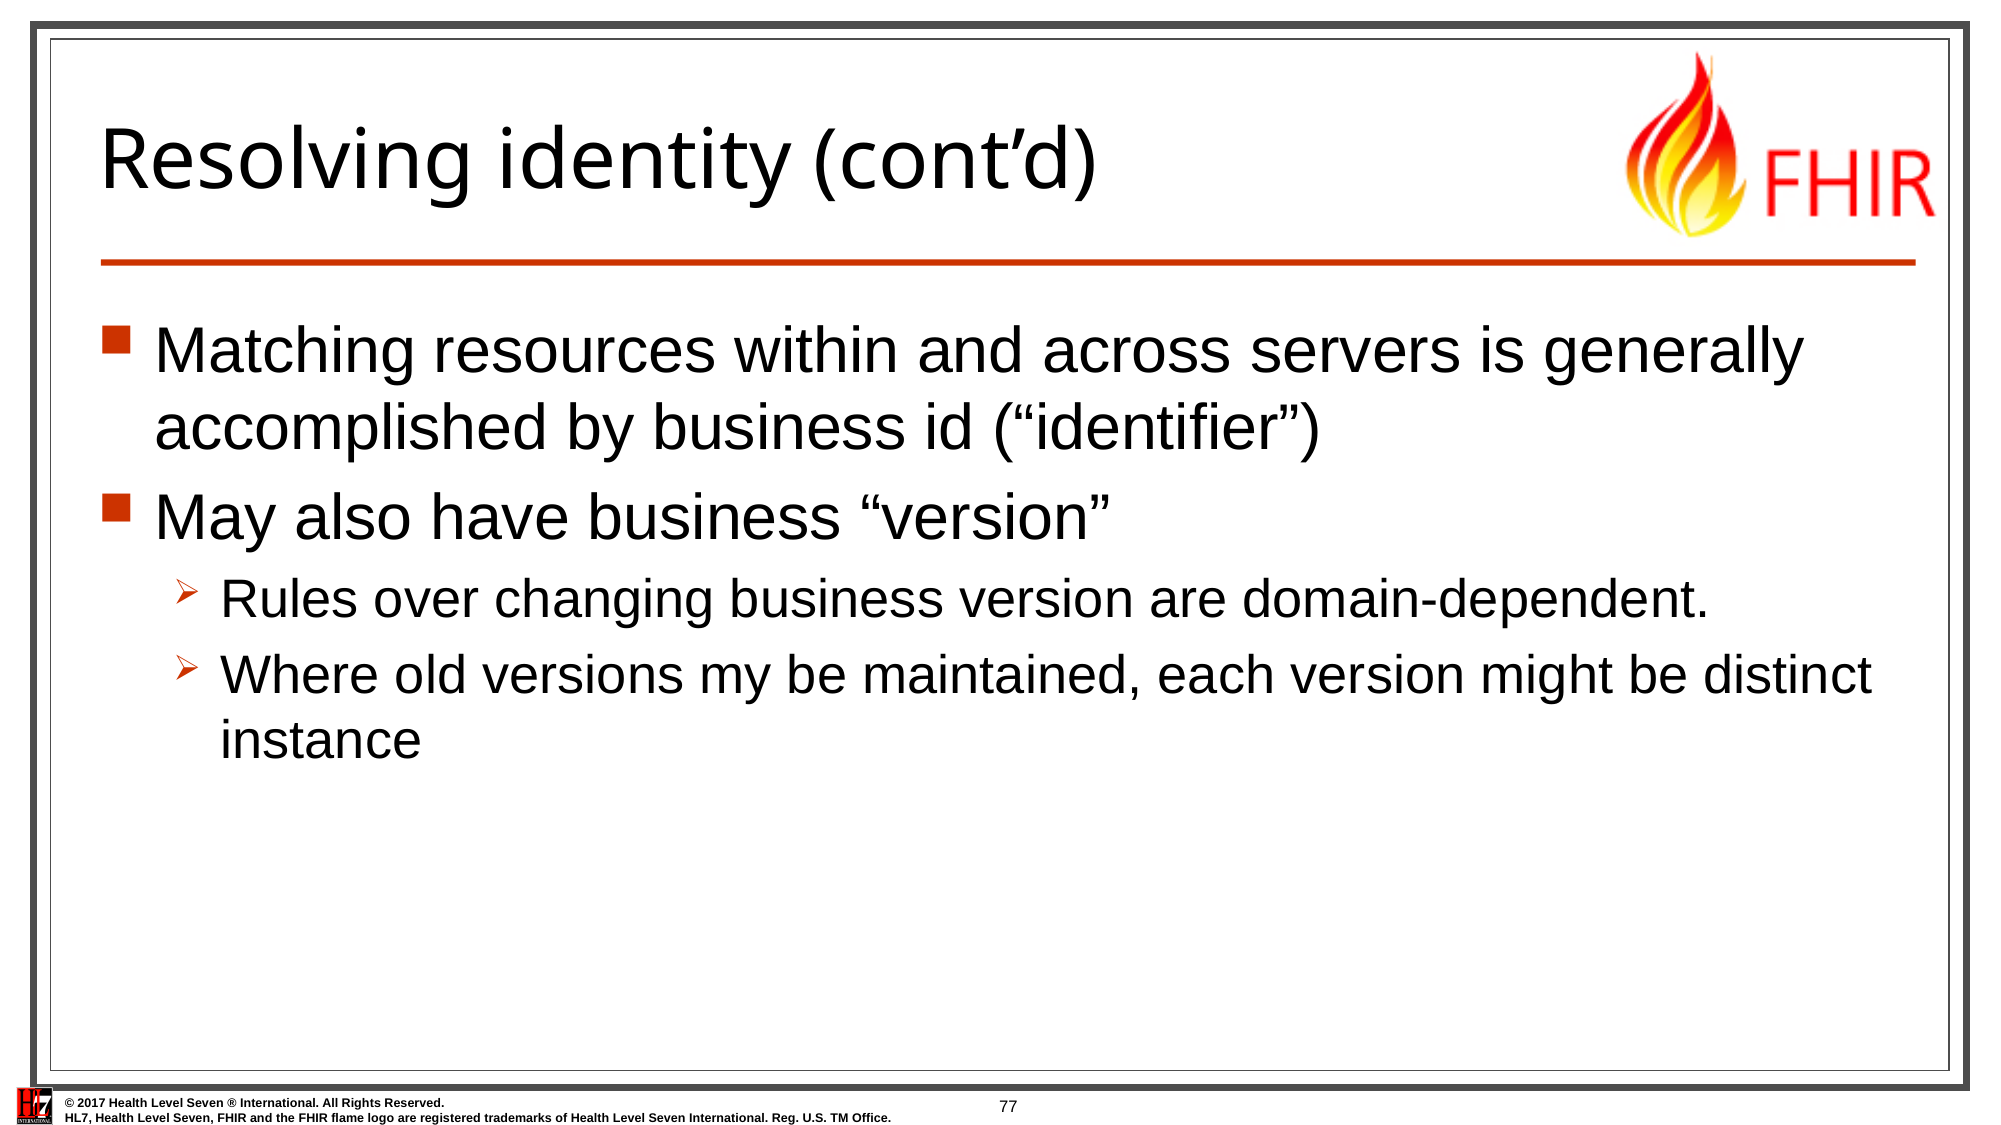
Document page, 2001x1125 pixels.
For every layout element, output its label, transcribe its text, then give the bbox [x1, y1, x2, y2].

picture [1613, 41, 1948, 247]
slide_number 77 [949, 1087, 1067, 1125]
title Resolving identity (cont’d) [83, 77, 1614, 213]
picture [16, 1087, 53, 1125]
list Matching resources within and across servers is generally accomplished by business id (“identifier”) May also have business “version” Rules over changing business version are domain-dependent. Where old versions my be maintained, each version might be distinct instance [83, 299, 1917, 1026]
